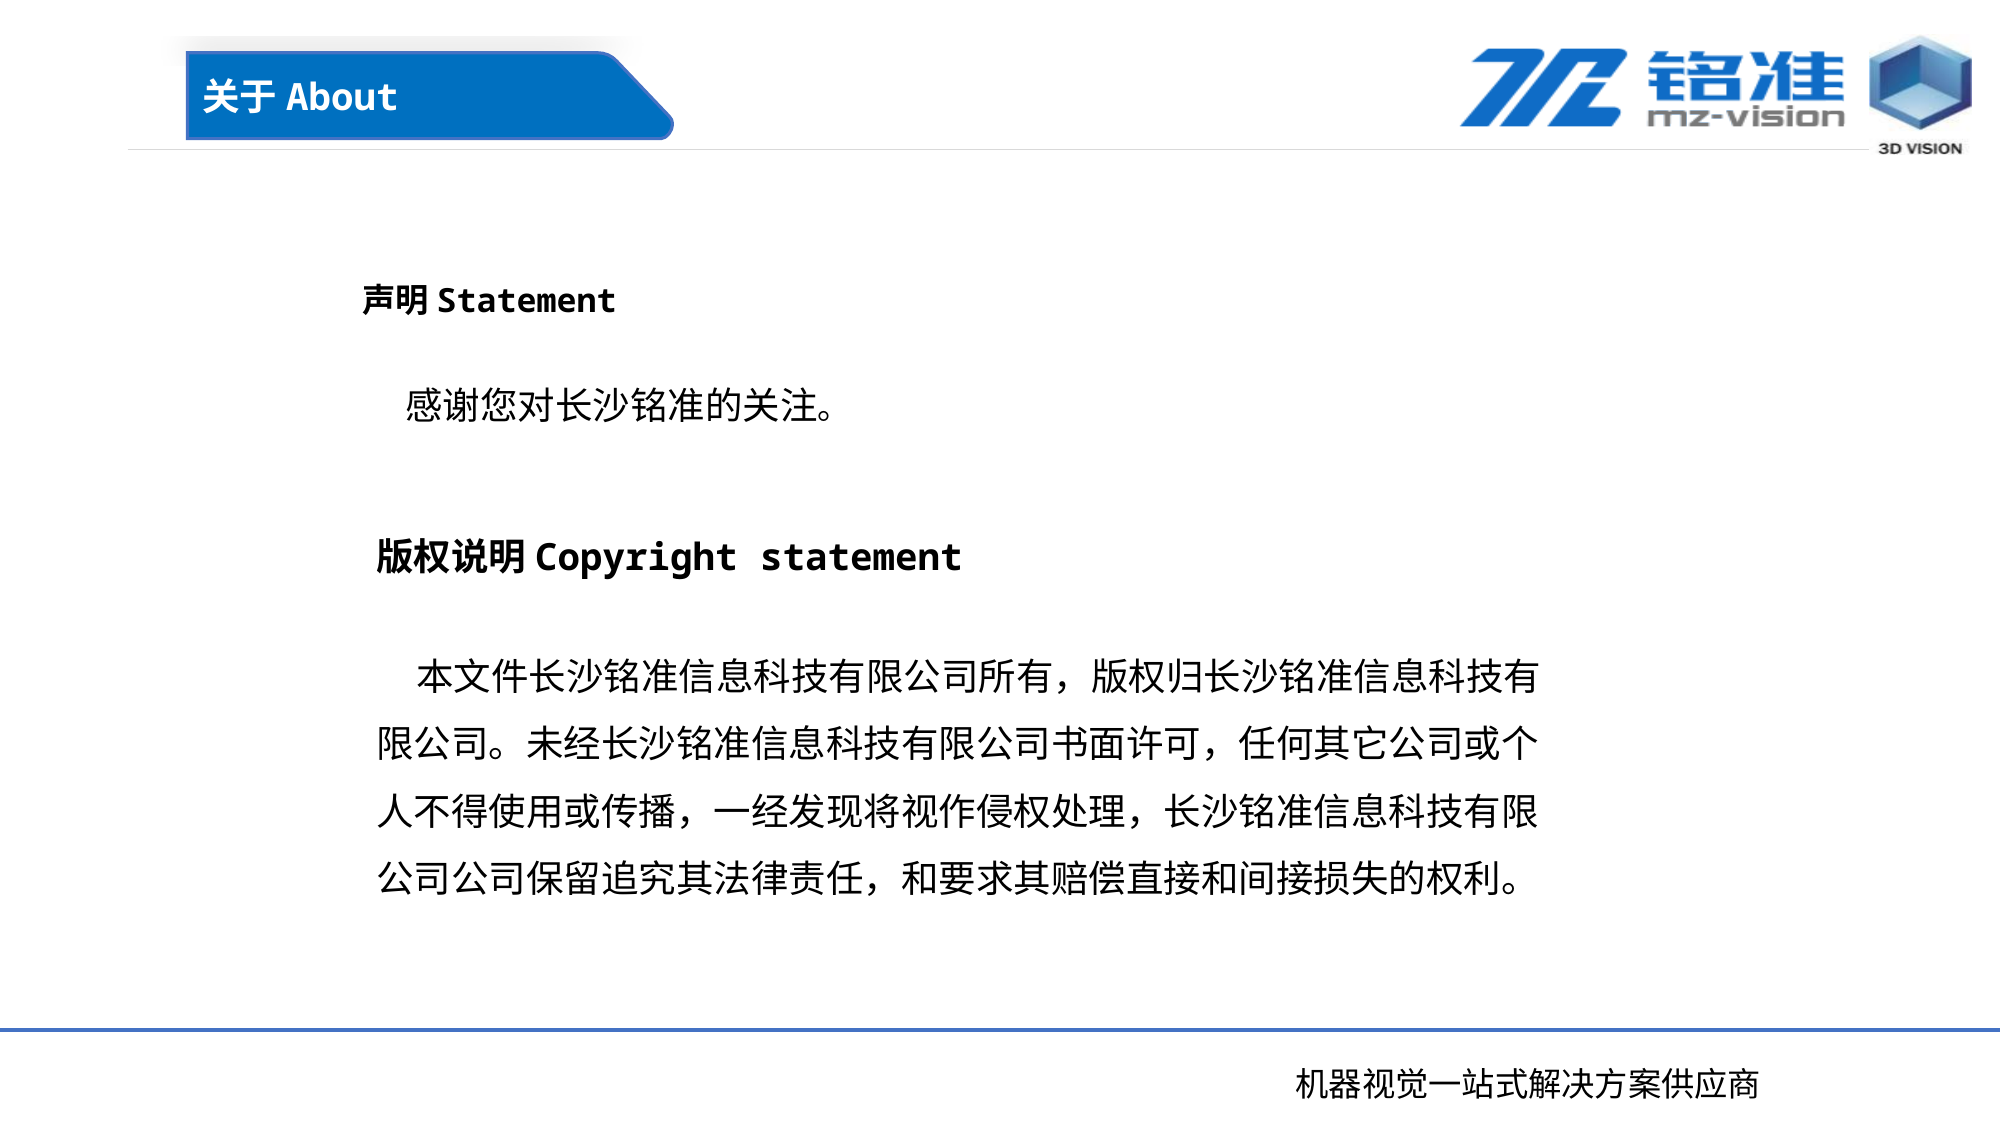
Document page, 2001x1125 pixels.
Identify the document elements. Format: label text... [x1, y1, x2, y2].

text_box 声明Statement 感谢您对长沙铭准的关注。 [347, 271, 1549, 434]
picture [1455, 31, 1856, 143]
text_box 版权说明Copyright statement 本文件长沙铭准信息科技有限公司所有，版权归长沙铭准信息科技有限公司。未经长沙铭准信息科技有限公司书面许可，任何其它公司或个人不得使用或传播，一经发现将视作侵权处理，长沙铭准信息科技有限公司公司保留追究其法律责任，和要求其赔偿直接和间接损失的权利。 [361, 525, 1563, 908]
text_box 关于About [186, 51, 674, 140]
picture [1869, 34, 1972, 159]
